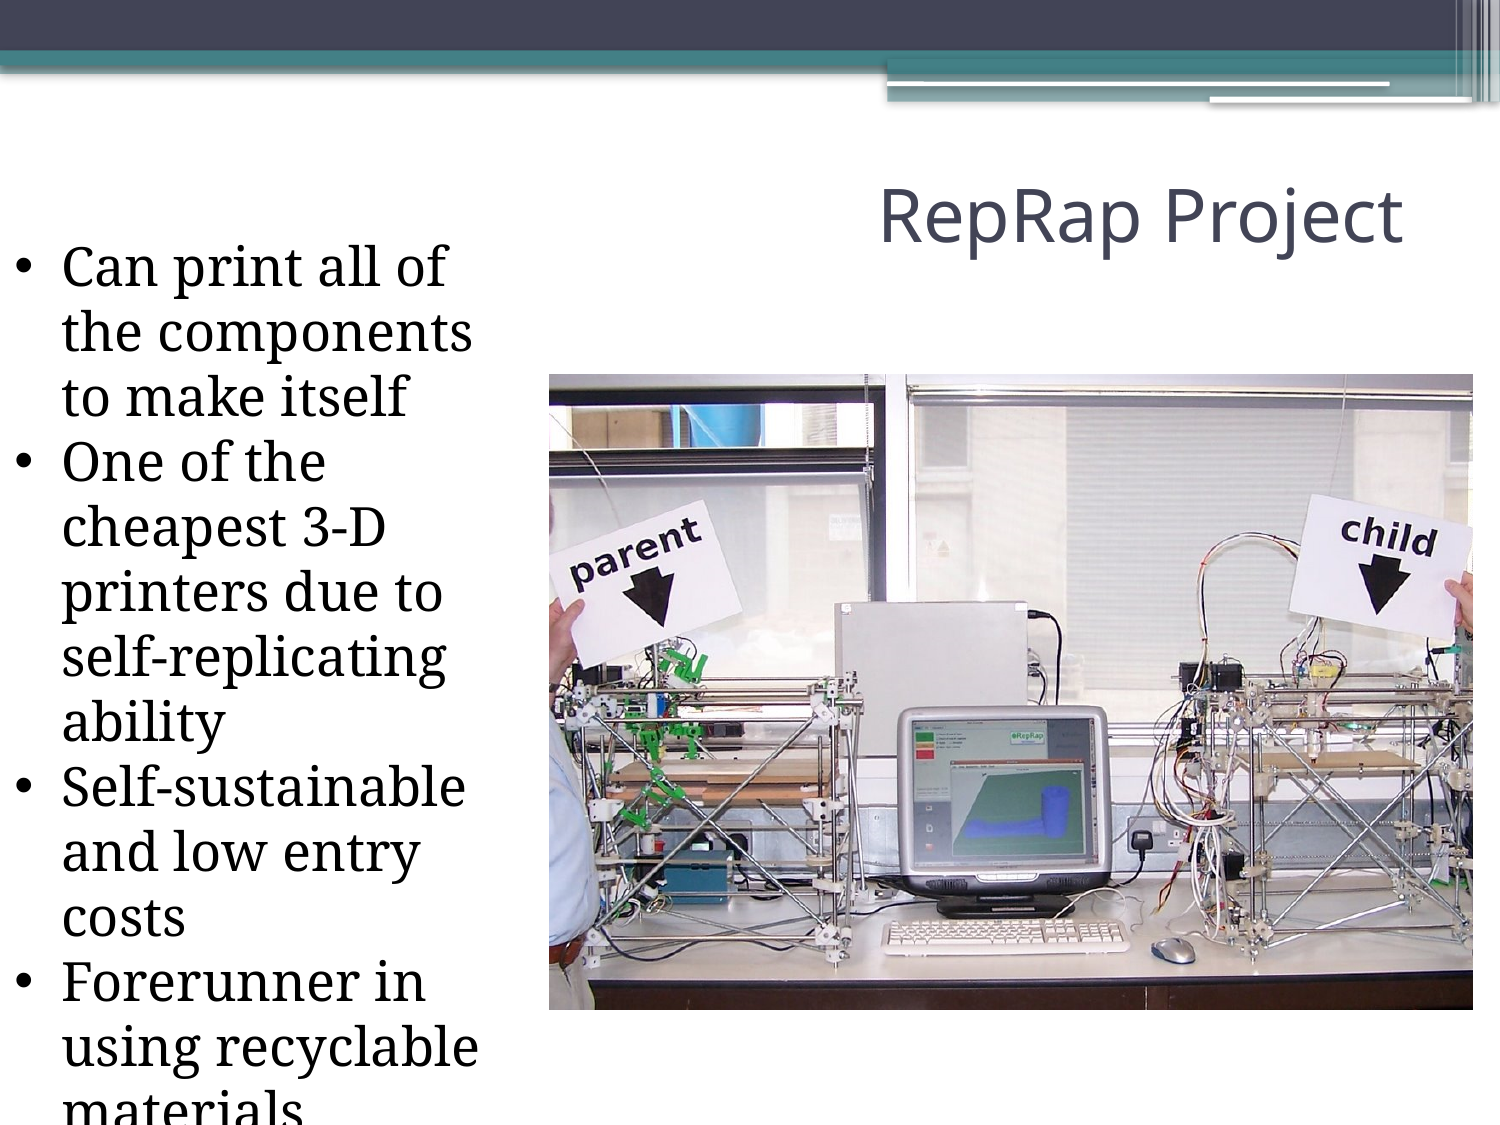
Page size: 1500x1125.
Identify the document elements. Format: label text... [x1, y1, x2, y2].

text_box Can print all of the components to make itself One of the cheapest 3-D printers due to self-replicating ability Self-sustainable and low entry costs Forerunner in using recyclable materials [0, 224, 538, 1125]
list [549, 374, 1473, 1010]
title RepRap Project [862, 125, 1472, 300]
